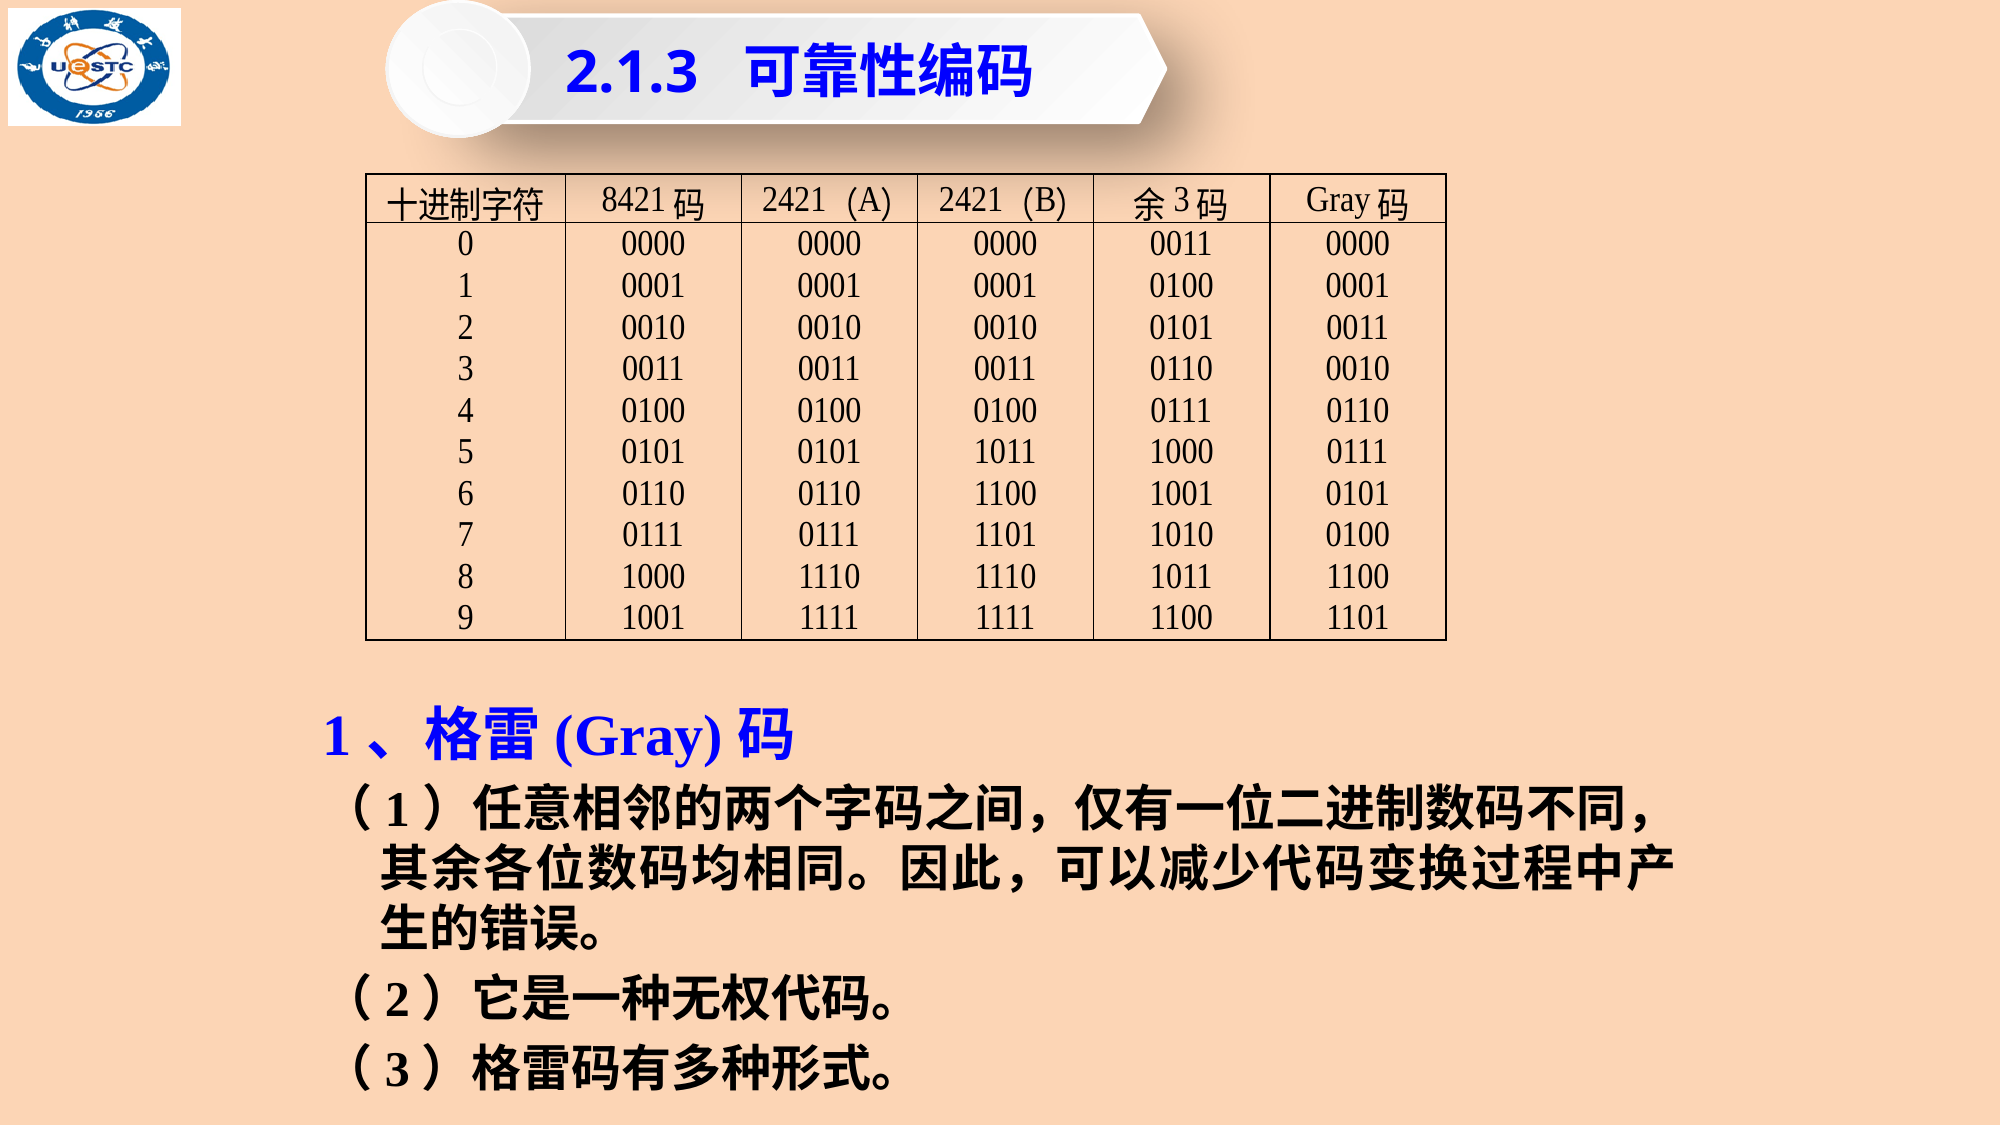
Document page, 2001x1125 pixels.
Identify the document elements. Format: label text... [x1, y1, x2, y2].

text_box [323, 172, 1677, 683]
text_box 1、格雷(Gray)码 （1）任意相邻的两个字码之间，仅有一位二进制数码不同，其余各位数码均相同。因此，可以减少代码变换过程中产生的错误。 （2）它是一种无权代码。 （3）格雷码有多种形式。 [308, 689, 1692, 1106]
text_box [385, 0, 1166, 138]
picture [8, 8, 181, 126]
